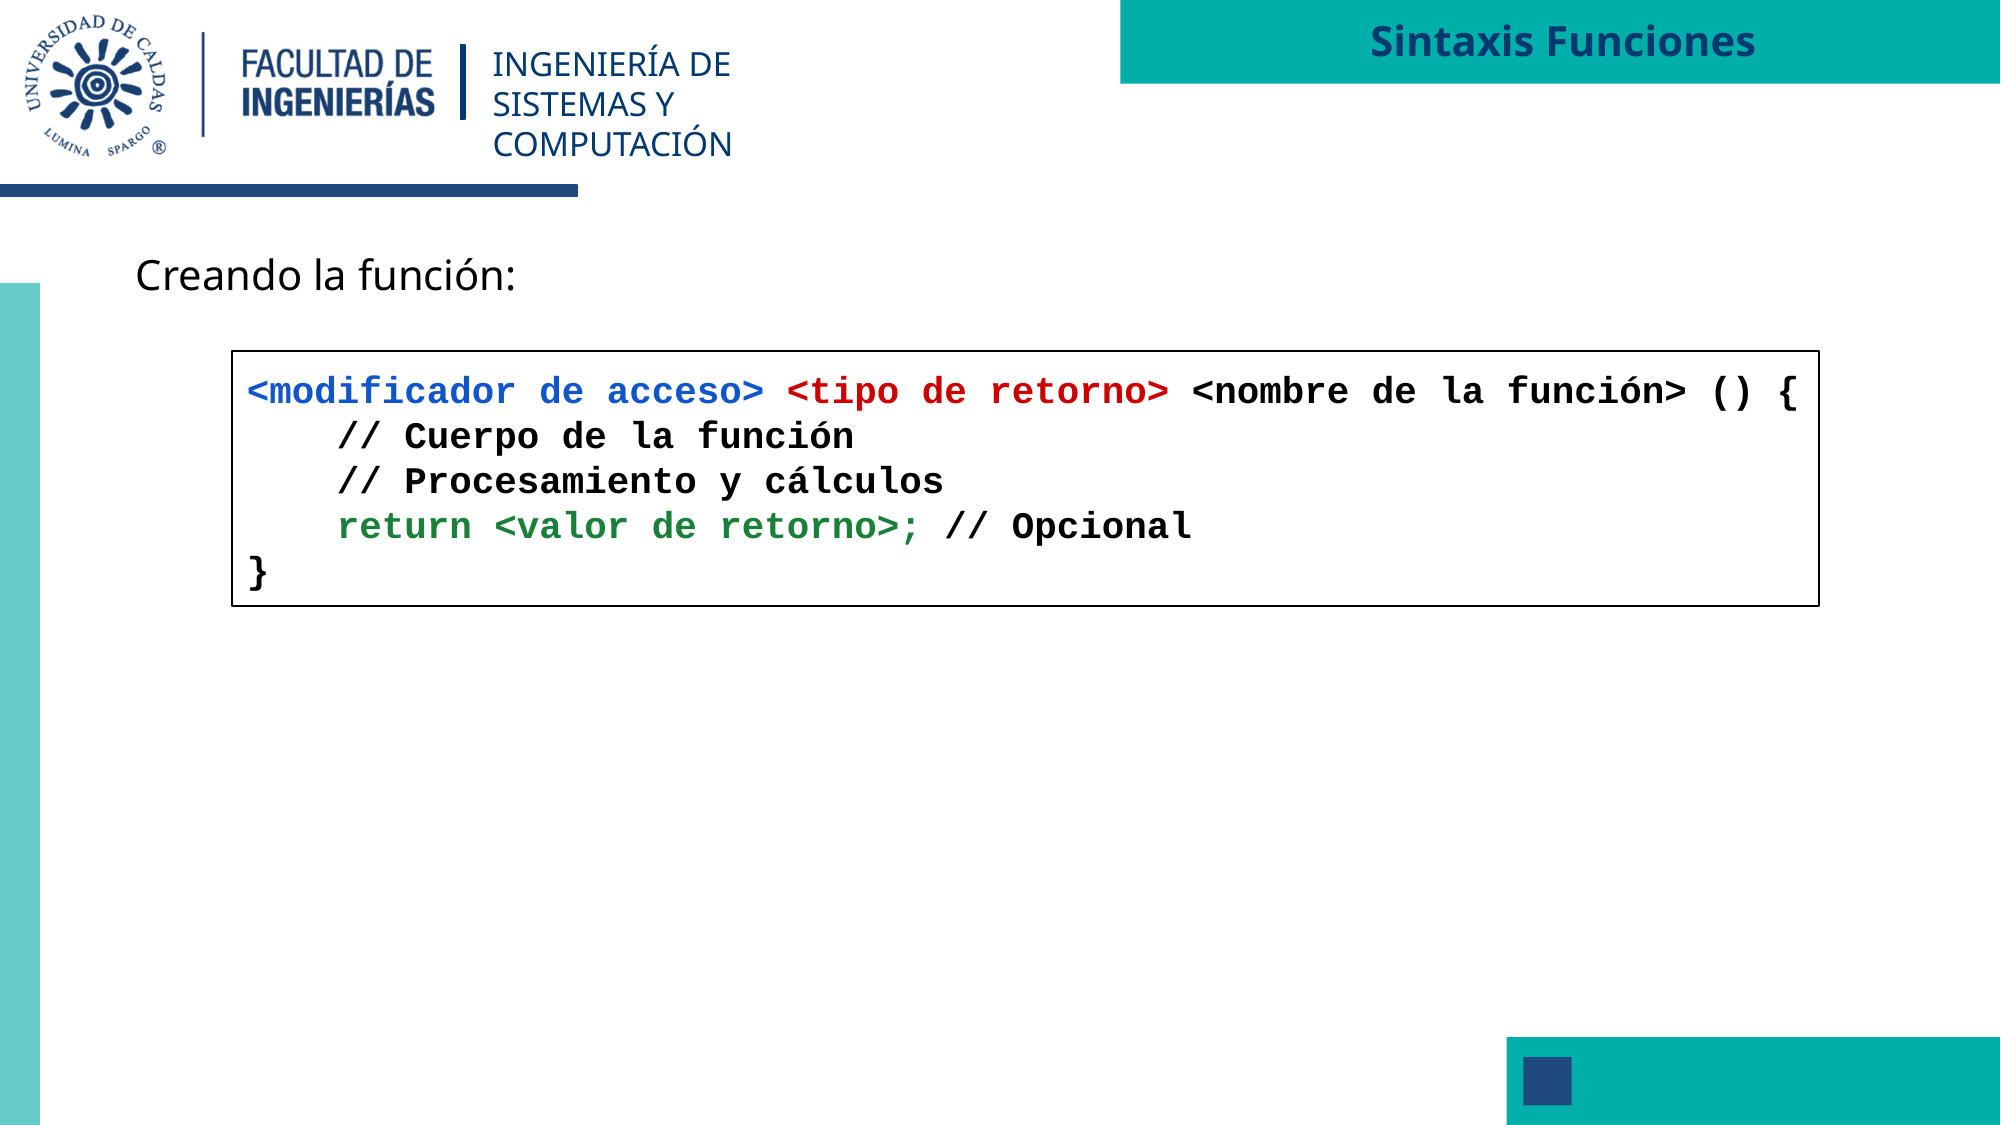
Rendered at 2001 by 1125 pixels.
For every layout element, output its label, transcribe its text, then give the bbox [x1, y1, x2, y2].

text_box INGENIERÍA DE SISTEMAS Y COMPUTACIÓN [477, 28, 841, 179]
text_box Creando la función: [120, 233, 1036, 314]
text_box [1506, 1037, 2000, 1125]
text_box [0, 184, 578, 197]
text_box [1120, 0, 2000, 84]
picture [0, 0, 464, 173]
text_box <modificador de acceso> <tipo de retorno> <nombre de la función> () { // Cuerpo de la función // Procesamiento y cálculos return <valor de retorno>; // Opcional } [231, 350, 1820, 606]
text_box [0, 282, 40, 1125]
text_box Sintaxis Funciones [1129, 0, 1998, 80]
text_box [1523, 1057, 1572, 1106]
